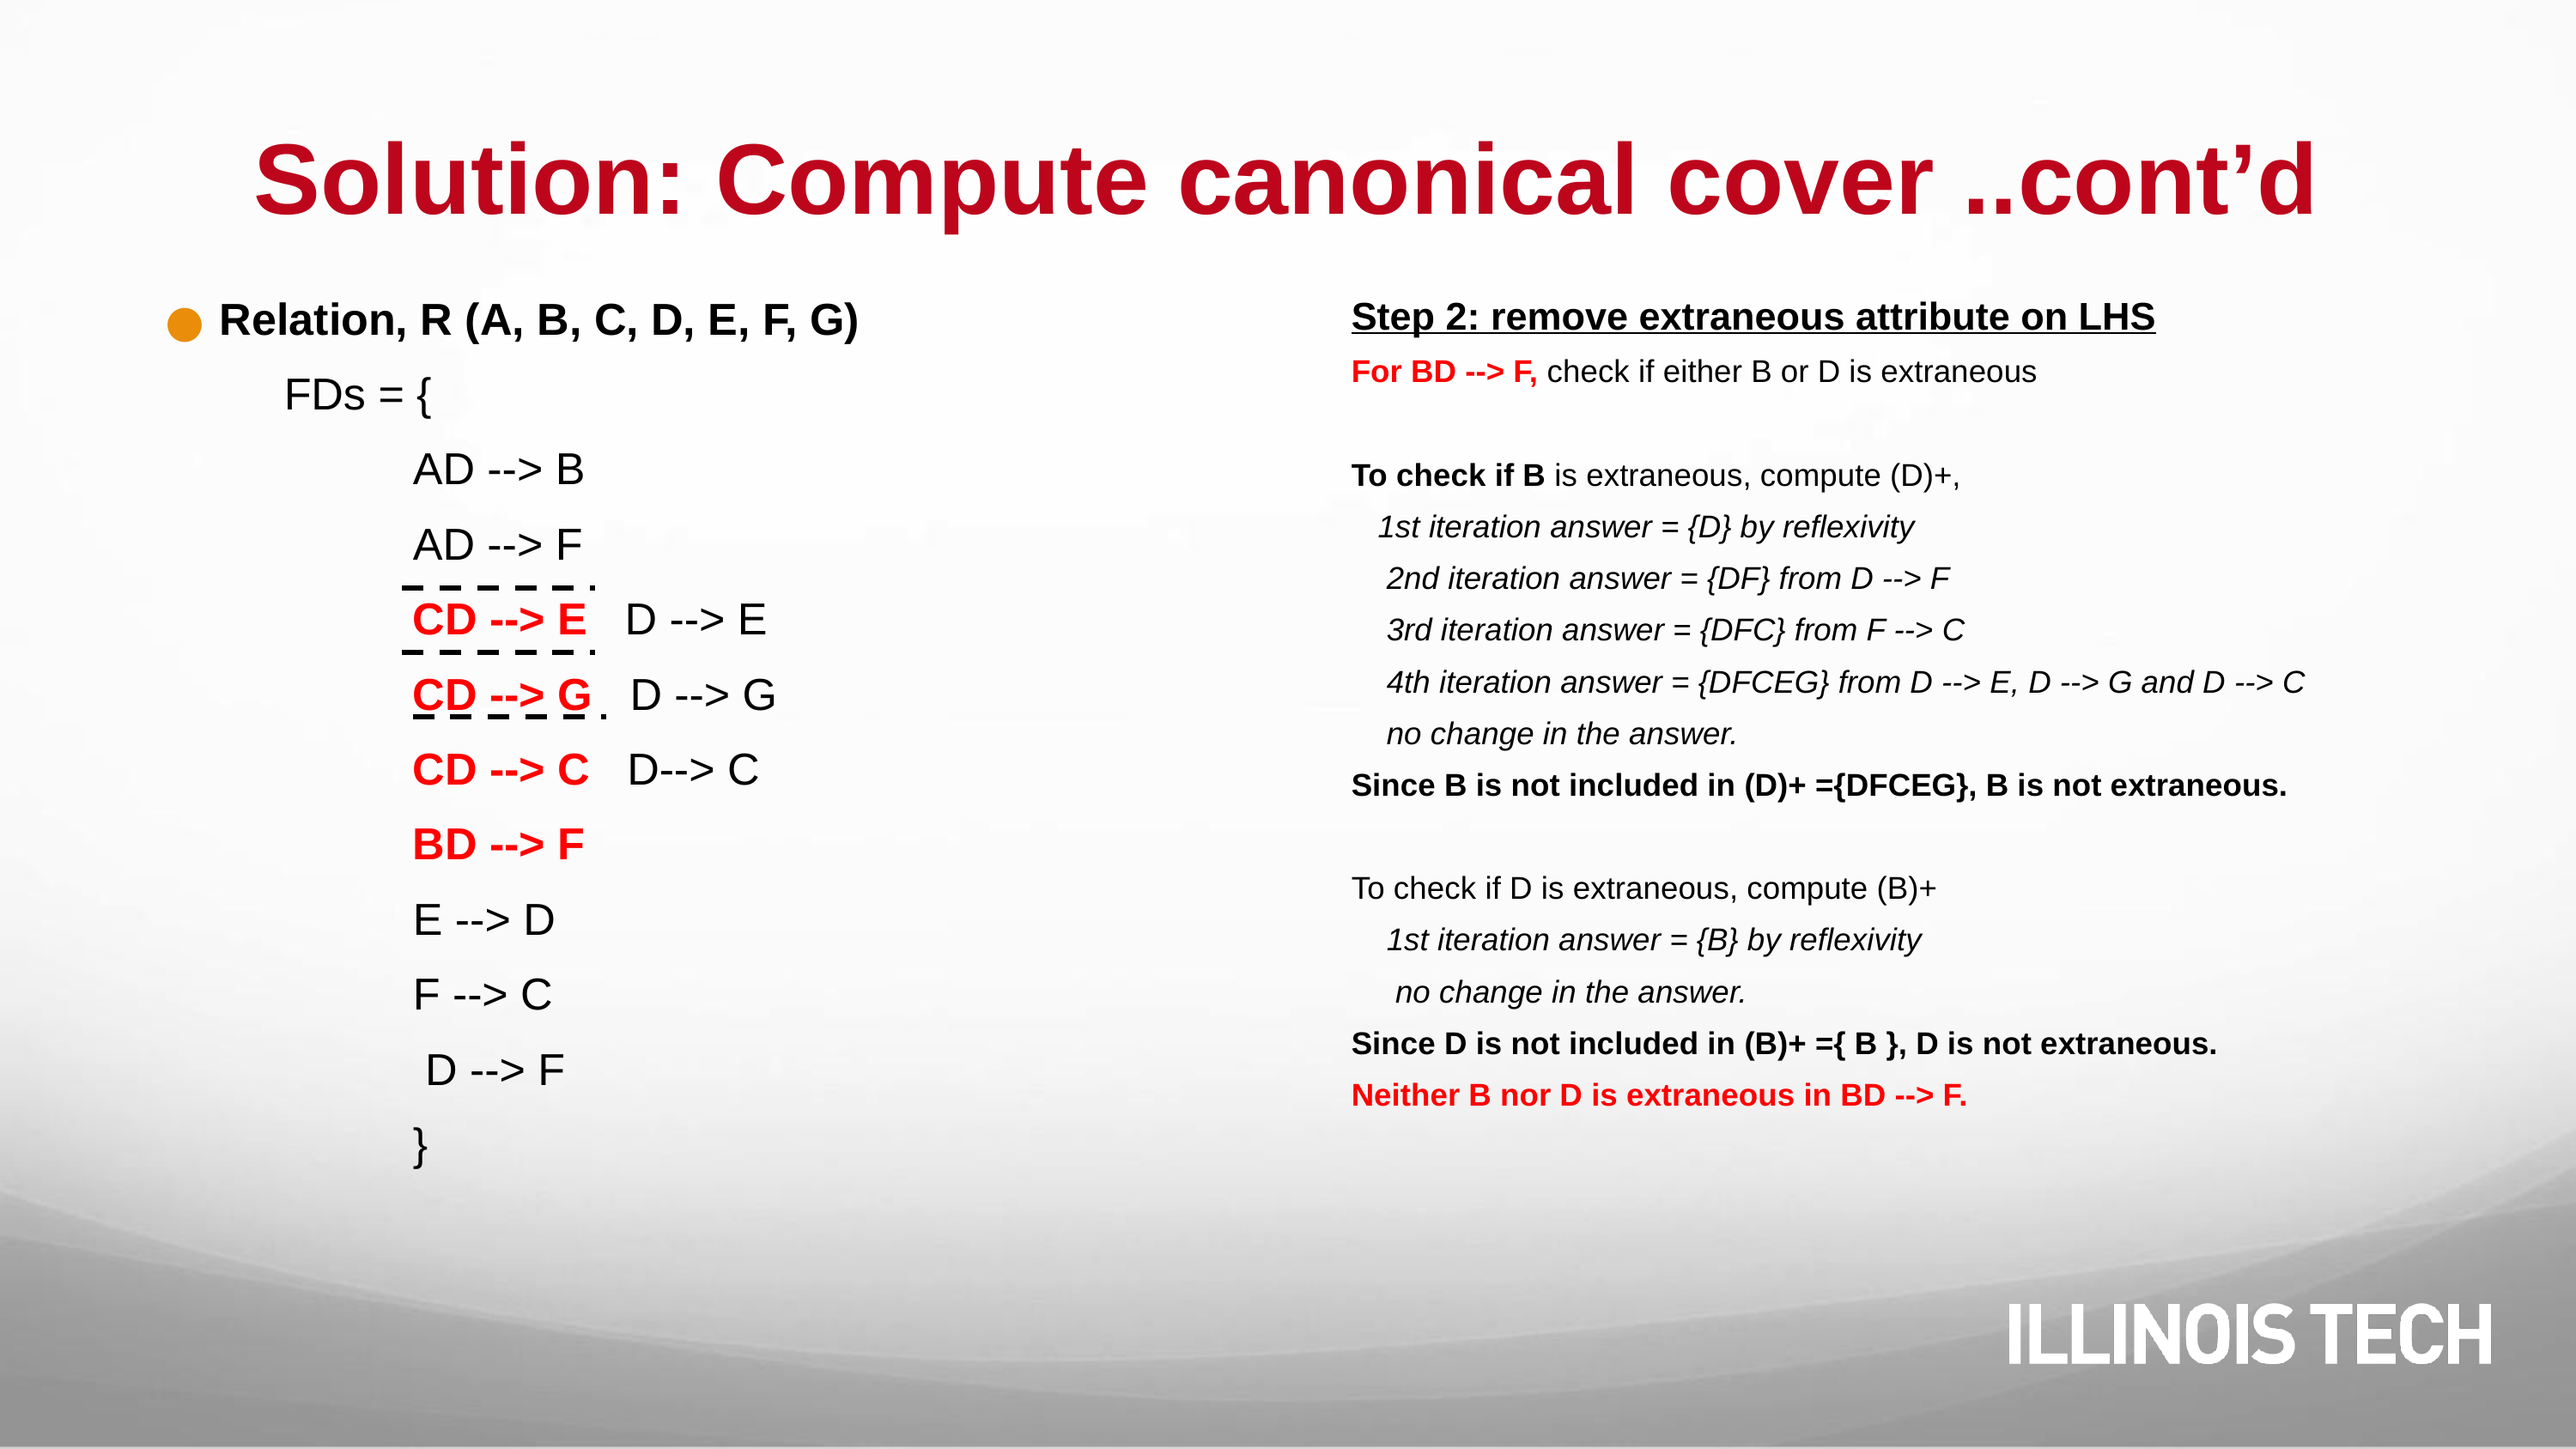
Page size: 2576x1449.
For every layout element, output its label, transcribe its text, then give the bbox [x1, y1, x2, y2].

list Relation, R (A, B, C, D, E, F, G) FDs = { AD --> B AD --> F CD --> E D --> E CD --> G D --> G CD --> C D--> C BD --> F E --> D F --> C D --> F } [142, 283, 1097, 1223]
title Solution: Compute canonical cover ..cont’d [155, 22, 2421, 241]
list Step 2: remove extraneous attribute on LHS For BD --> F, check if either B or D is extraneous To check if B is extraneous, compute (D)+, 1st iteration answer = {D} by reflexivity 2nd iteration answer = {DF} from D --> F 3rd iteration answer = {DFC} from F --> C 4th iteration answer = {DFCEG} from D --> E, D --> G and D --> C no change in the answer. Since B is not included in (D)+ ={DFCEG}, B is not extraneous. To check if D is extraneous, compute (B)+ 1st iteration answer = {B} by reflexivity no change in the answer. Since D is not included in (B)+ ={ B }, D is not extraneous. Neither B nor D is extraneous in BD --> F. [1338, 294, 2421, 1260]
picture [0, 0, 2576, 1449]
